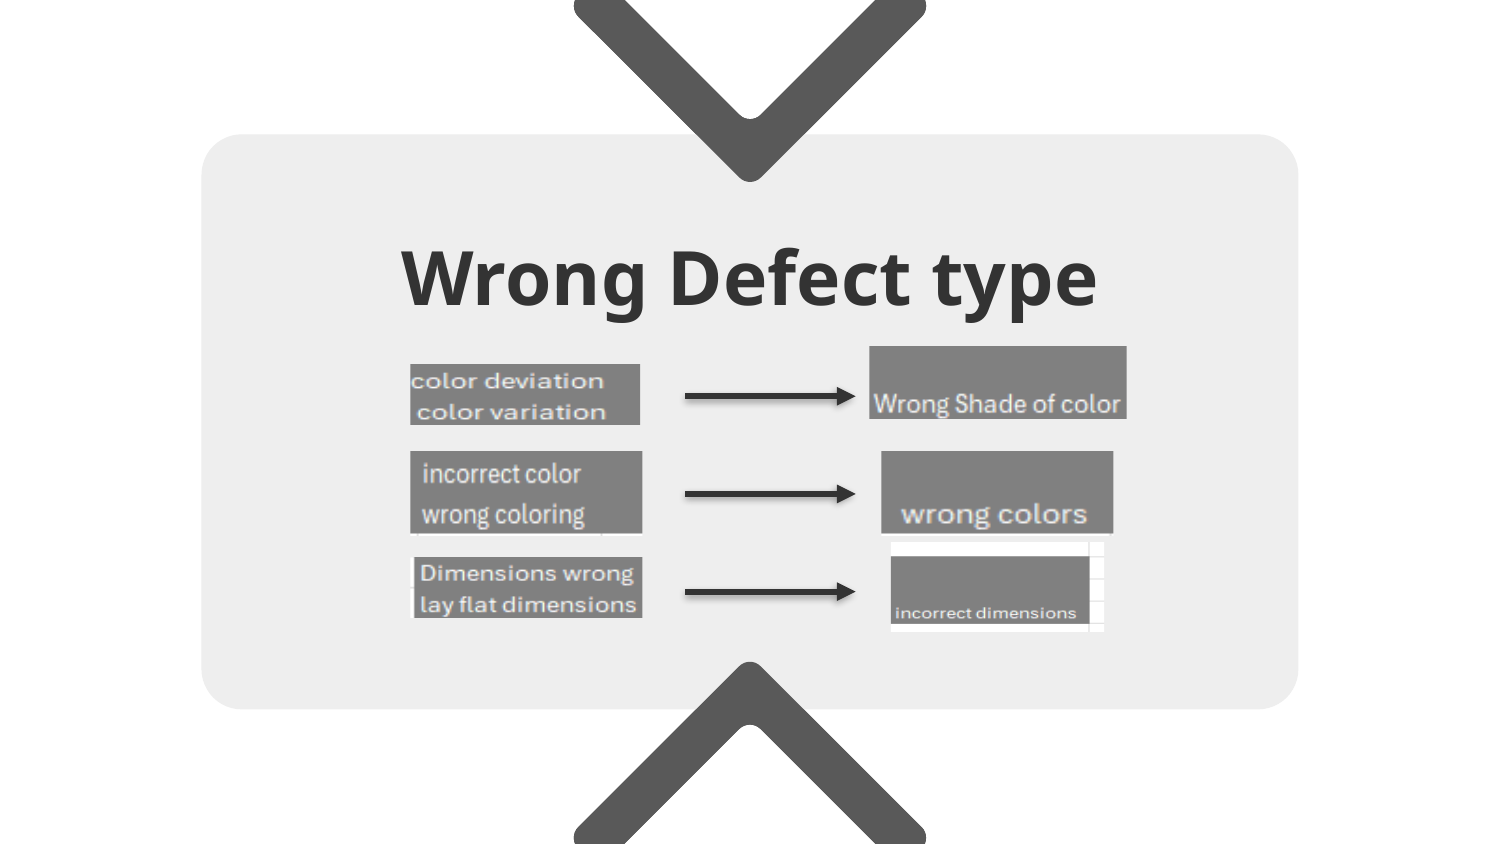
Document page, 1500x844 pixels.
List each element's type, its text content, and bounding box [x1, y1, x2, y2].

picture [890, 541, 1105, 632]
text_box [201, 134, 1299, 710]
picture [881, 451, 1114, 537]
picture [869, 346, 1127, 420]
text_box [573, 0, 927, 182]
title Wrong Defect type [350, 206, 1150, 345]
text_box [573, 661, 927, 844]
picture [409, 451, 643, 537]
picture [409, 364, 641, 425]
picture [409, 557, 643, 618]
